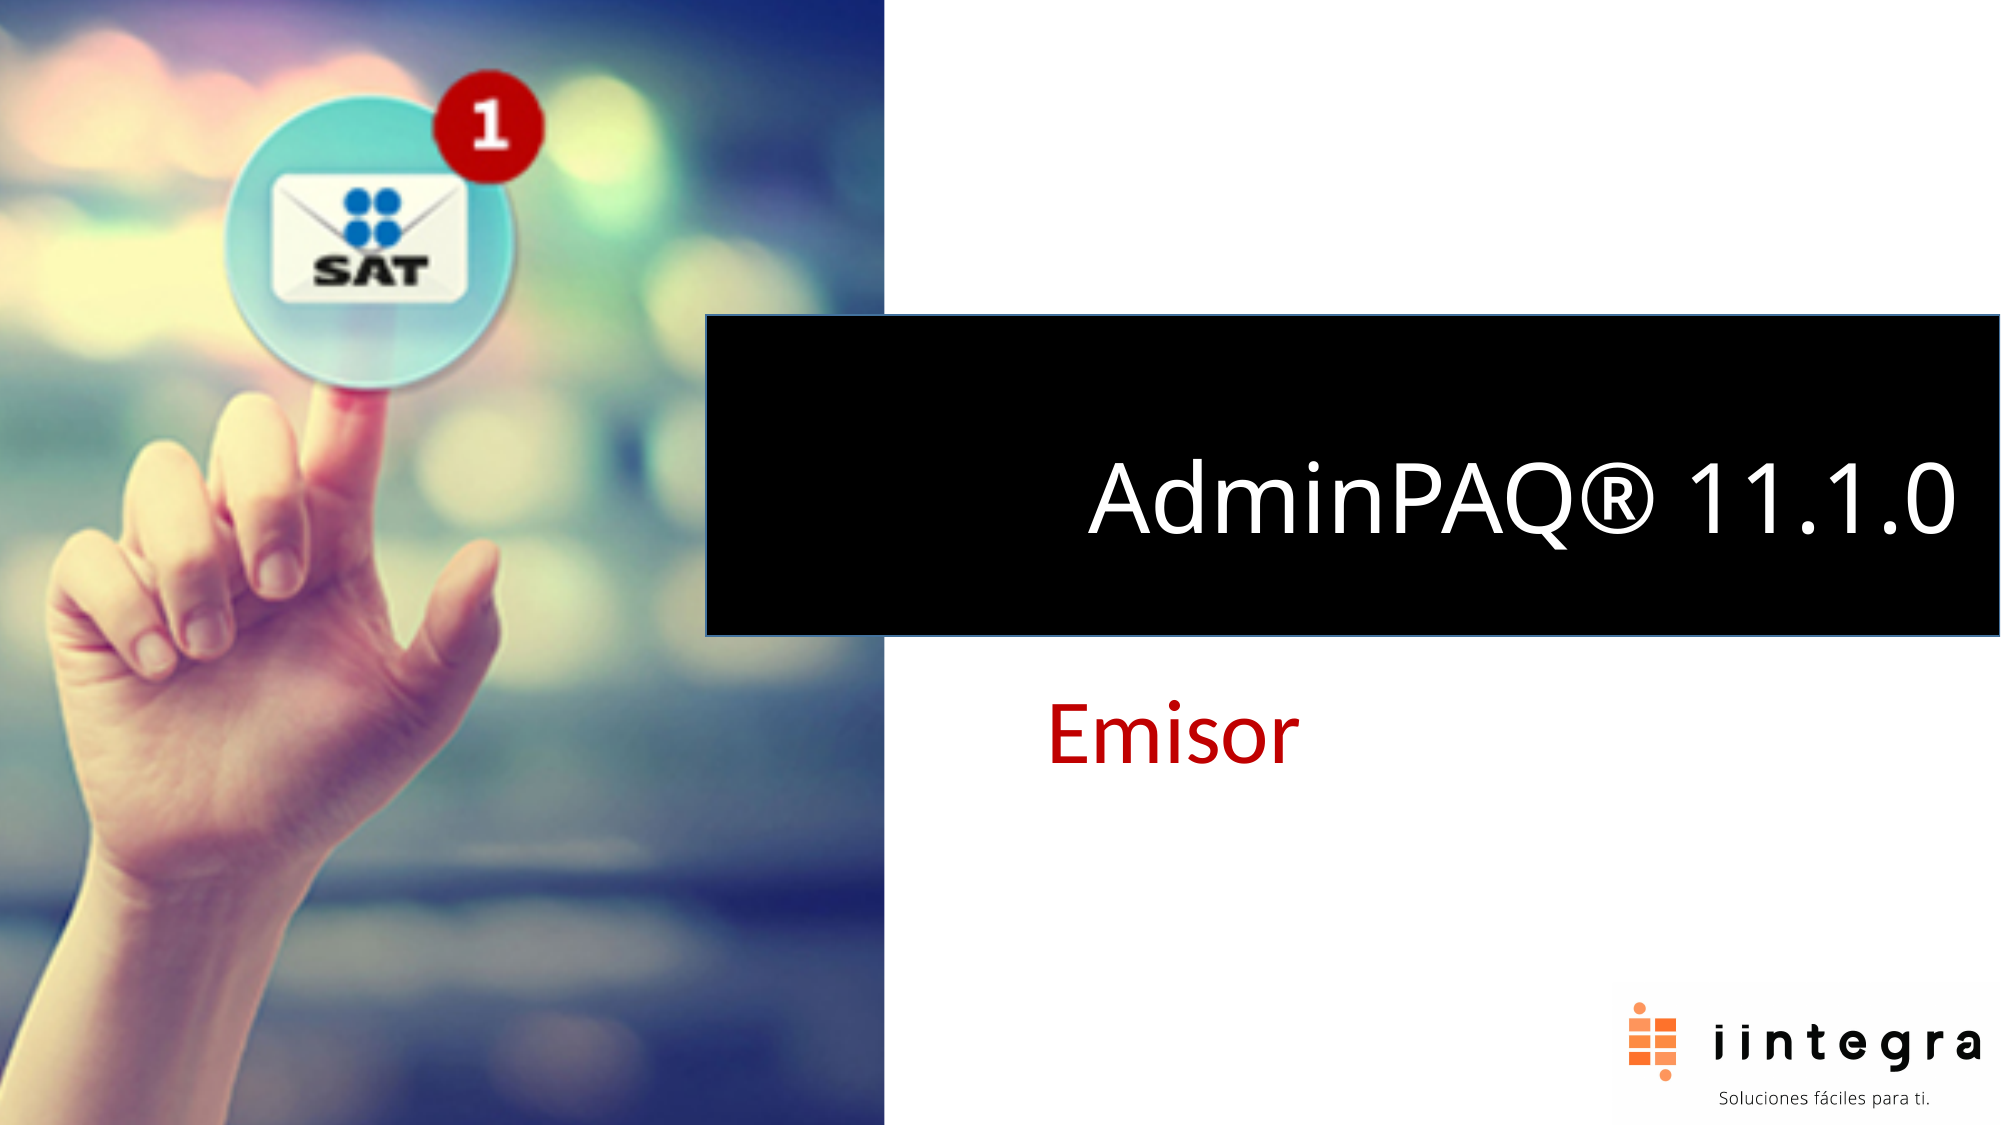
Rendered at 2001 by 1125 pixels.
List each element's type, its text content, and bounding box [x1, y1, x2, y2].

text_box Emisor [1031, 664, 1358, 790]
text_box AdminPAQ® 11.1.0 [919, 381, 2000, 563]
picture [1612, 982, 2000, 1125]
picture [0, 0, 885, 1125]
